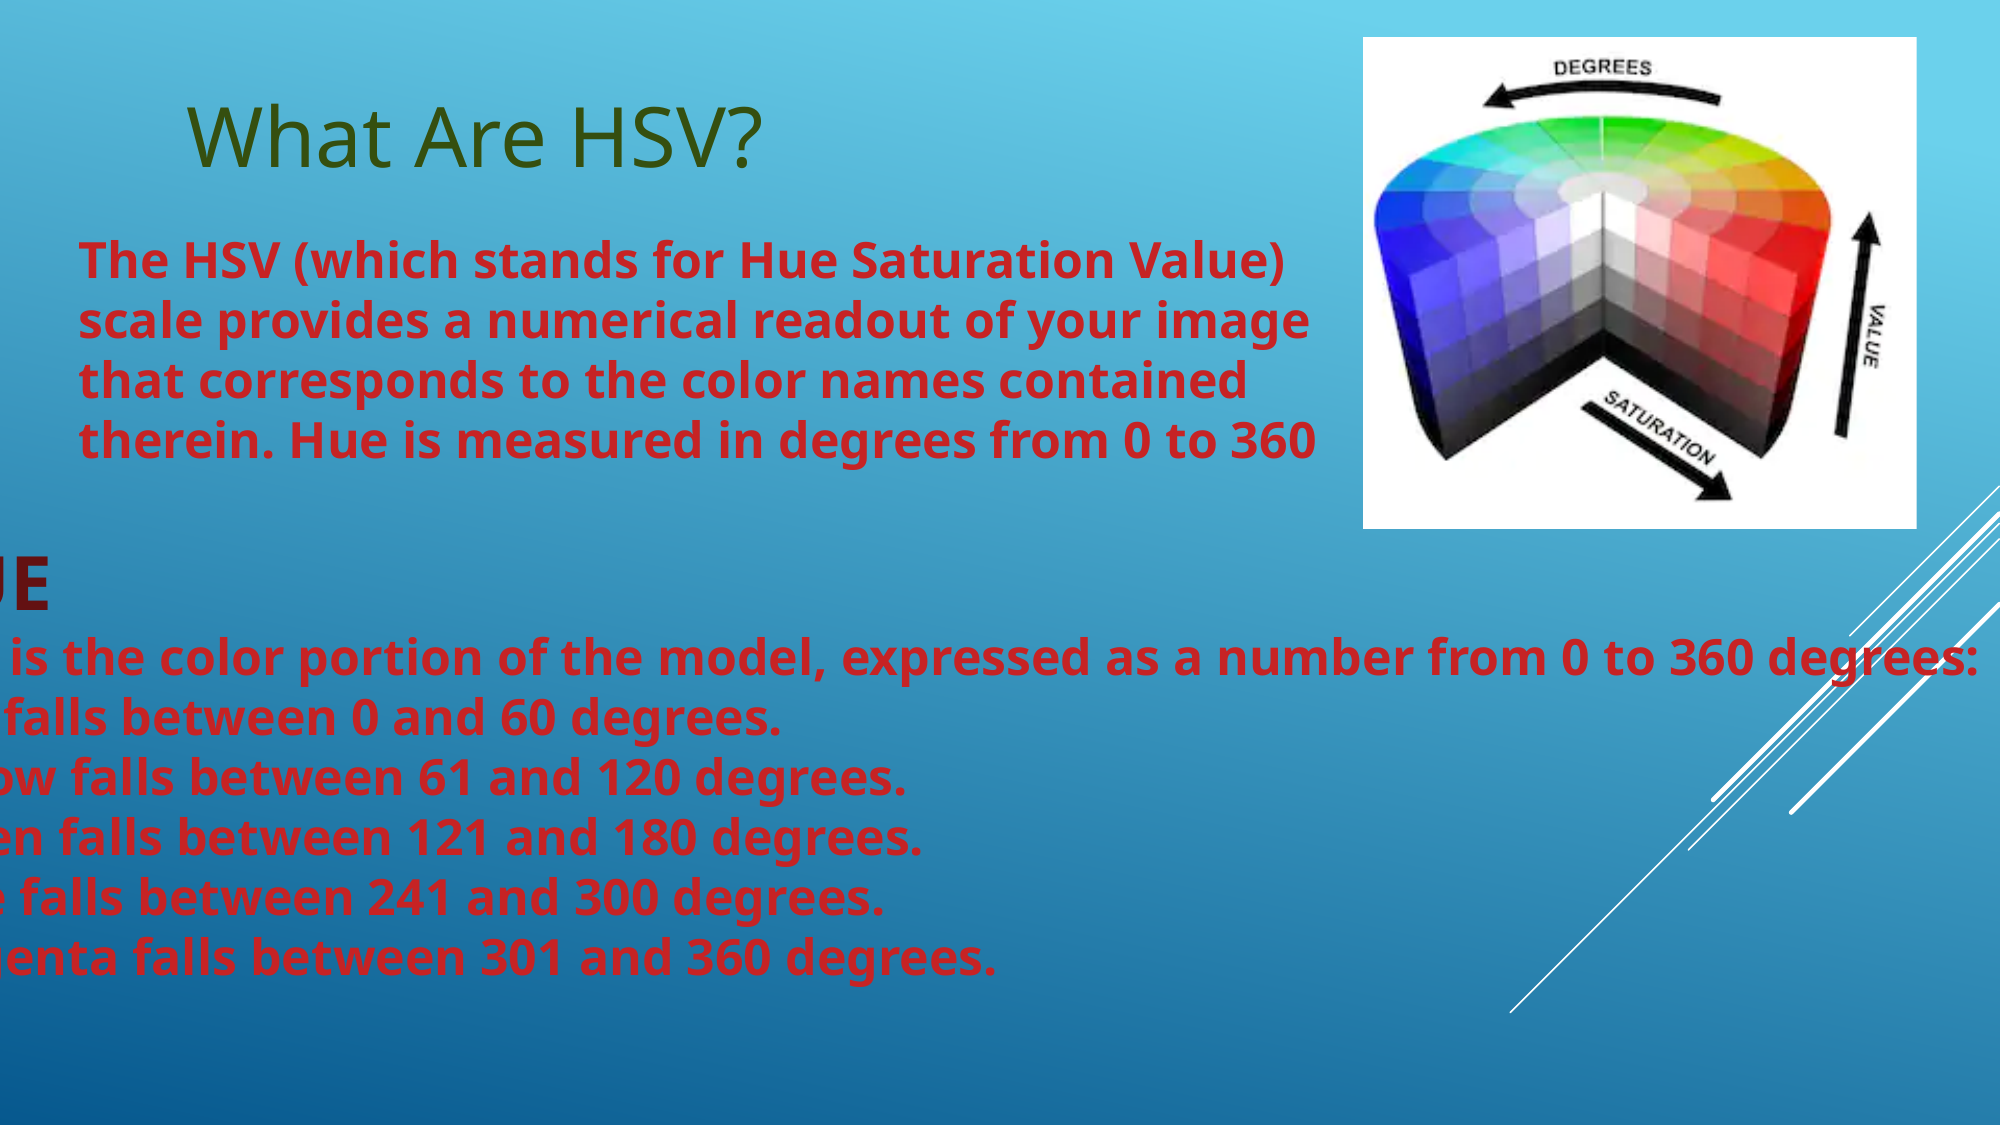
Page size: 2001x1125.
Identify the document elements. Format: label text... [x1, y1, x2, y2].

picture [1362, 36, 1917, 529]
text_box HUE Hue is the color portion of the model, expressed as a number from 0 to 360 degrees: Red falls between 0 and 60 degrees. Yellow falls between 61 and 120 degrees. Green falls between 121 and 180 degrees. Blue falls between 241 and 300 degrees. Magenta falls between 301 and 360 degrees. [0, 528, 1996, 1039]
text_box The HSV (which stands for Hue Saturation Value) scale provides a numerical readout of your image that corresponds to the color names contained therein. Hue is measured in degrees from 0 to 360 [63, 221, 1362, 476]
text_box What Are HSV? [172, 77, 780, 192]
